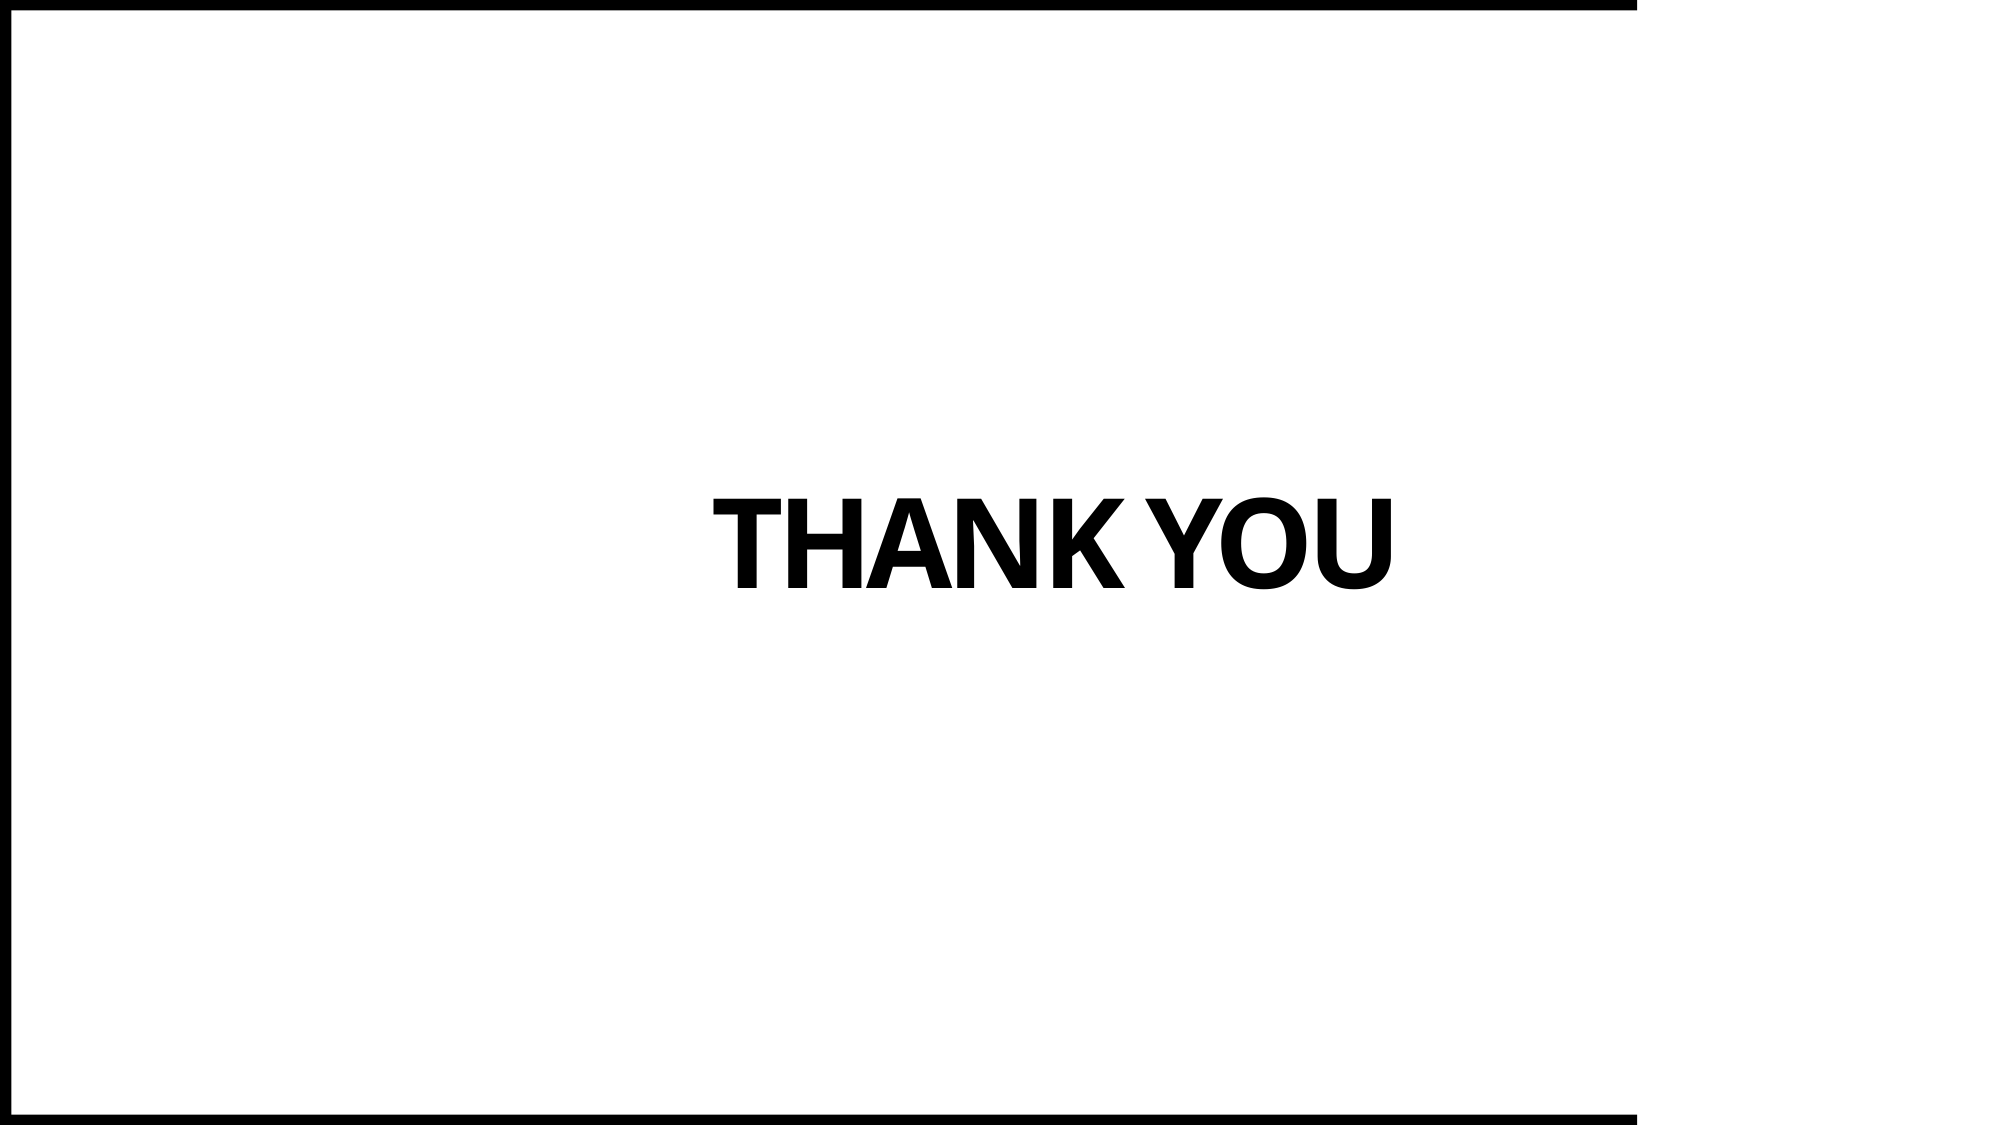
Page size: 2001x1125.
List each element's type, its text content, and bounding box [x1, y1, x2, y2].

title THANK YOU [301, 346, 1418, 622]
